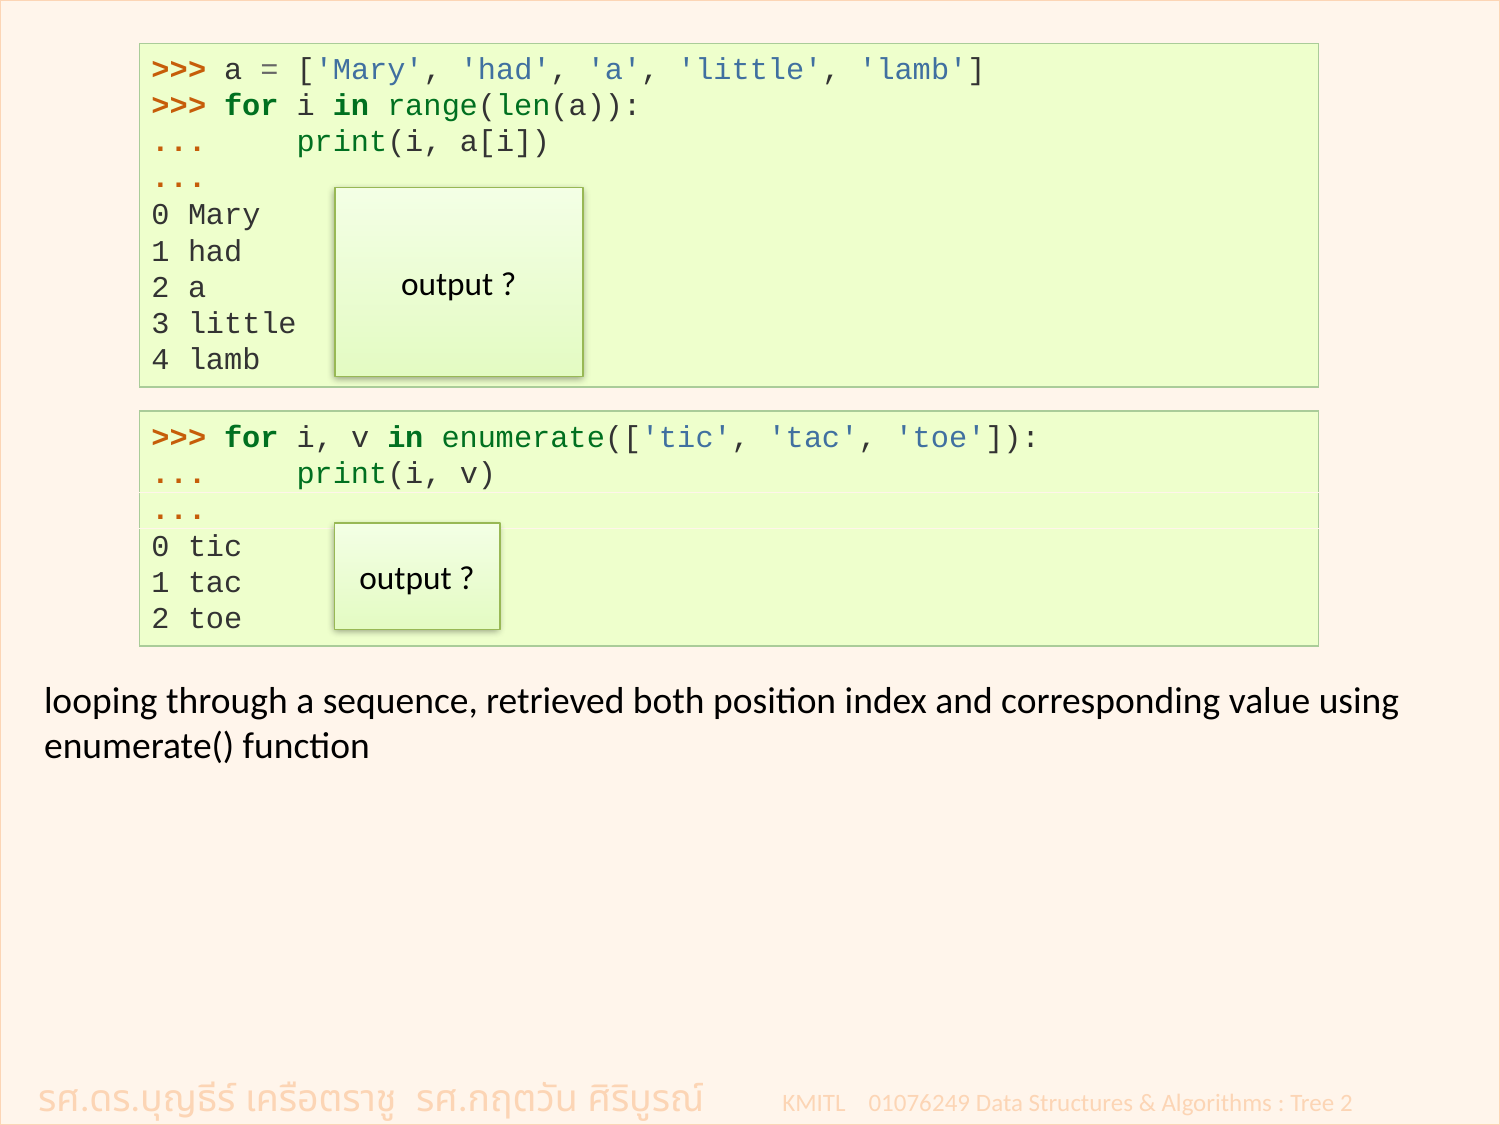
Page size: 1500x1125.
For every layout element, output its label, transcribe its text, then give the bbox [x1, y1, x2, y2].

text_box looping through a sequence, retrieved both position index and corresponding value using enumerate() function [29, 668, 1471, 774]
picture [138, 42, 1322, 389]
picture [138, 409, 1322, 648]
